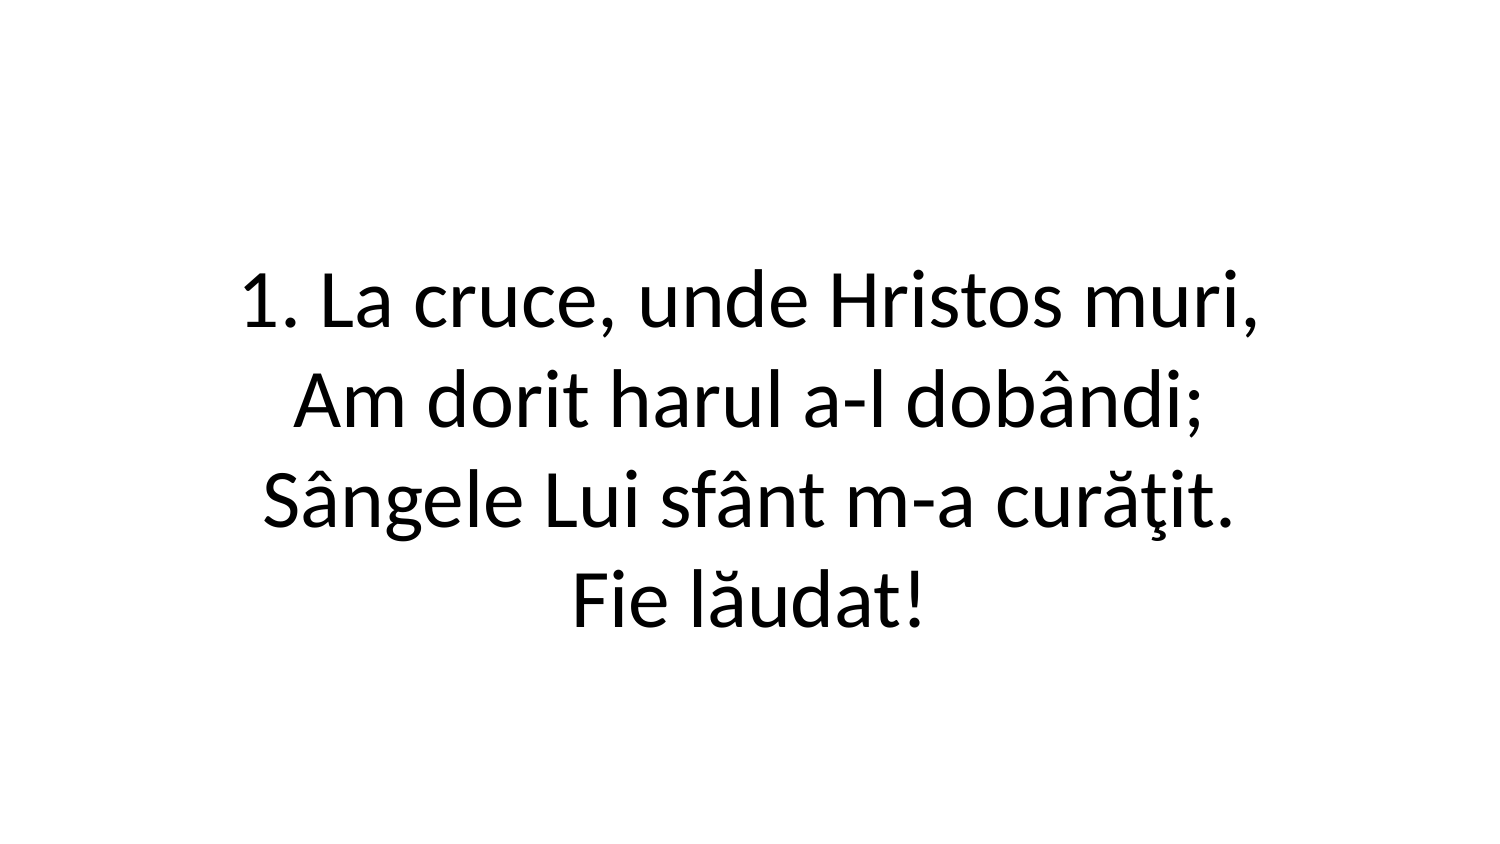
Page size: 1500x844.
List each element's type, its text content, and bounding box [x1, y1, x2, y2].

text_box 1. La cruce, unde Hristos muri, Am dorit harul a-l dobândi; Sângele Lui sfânt m-a curăţit. Fie lăudat! [222, 192, 1277, 652]
